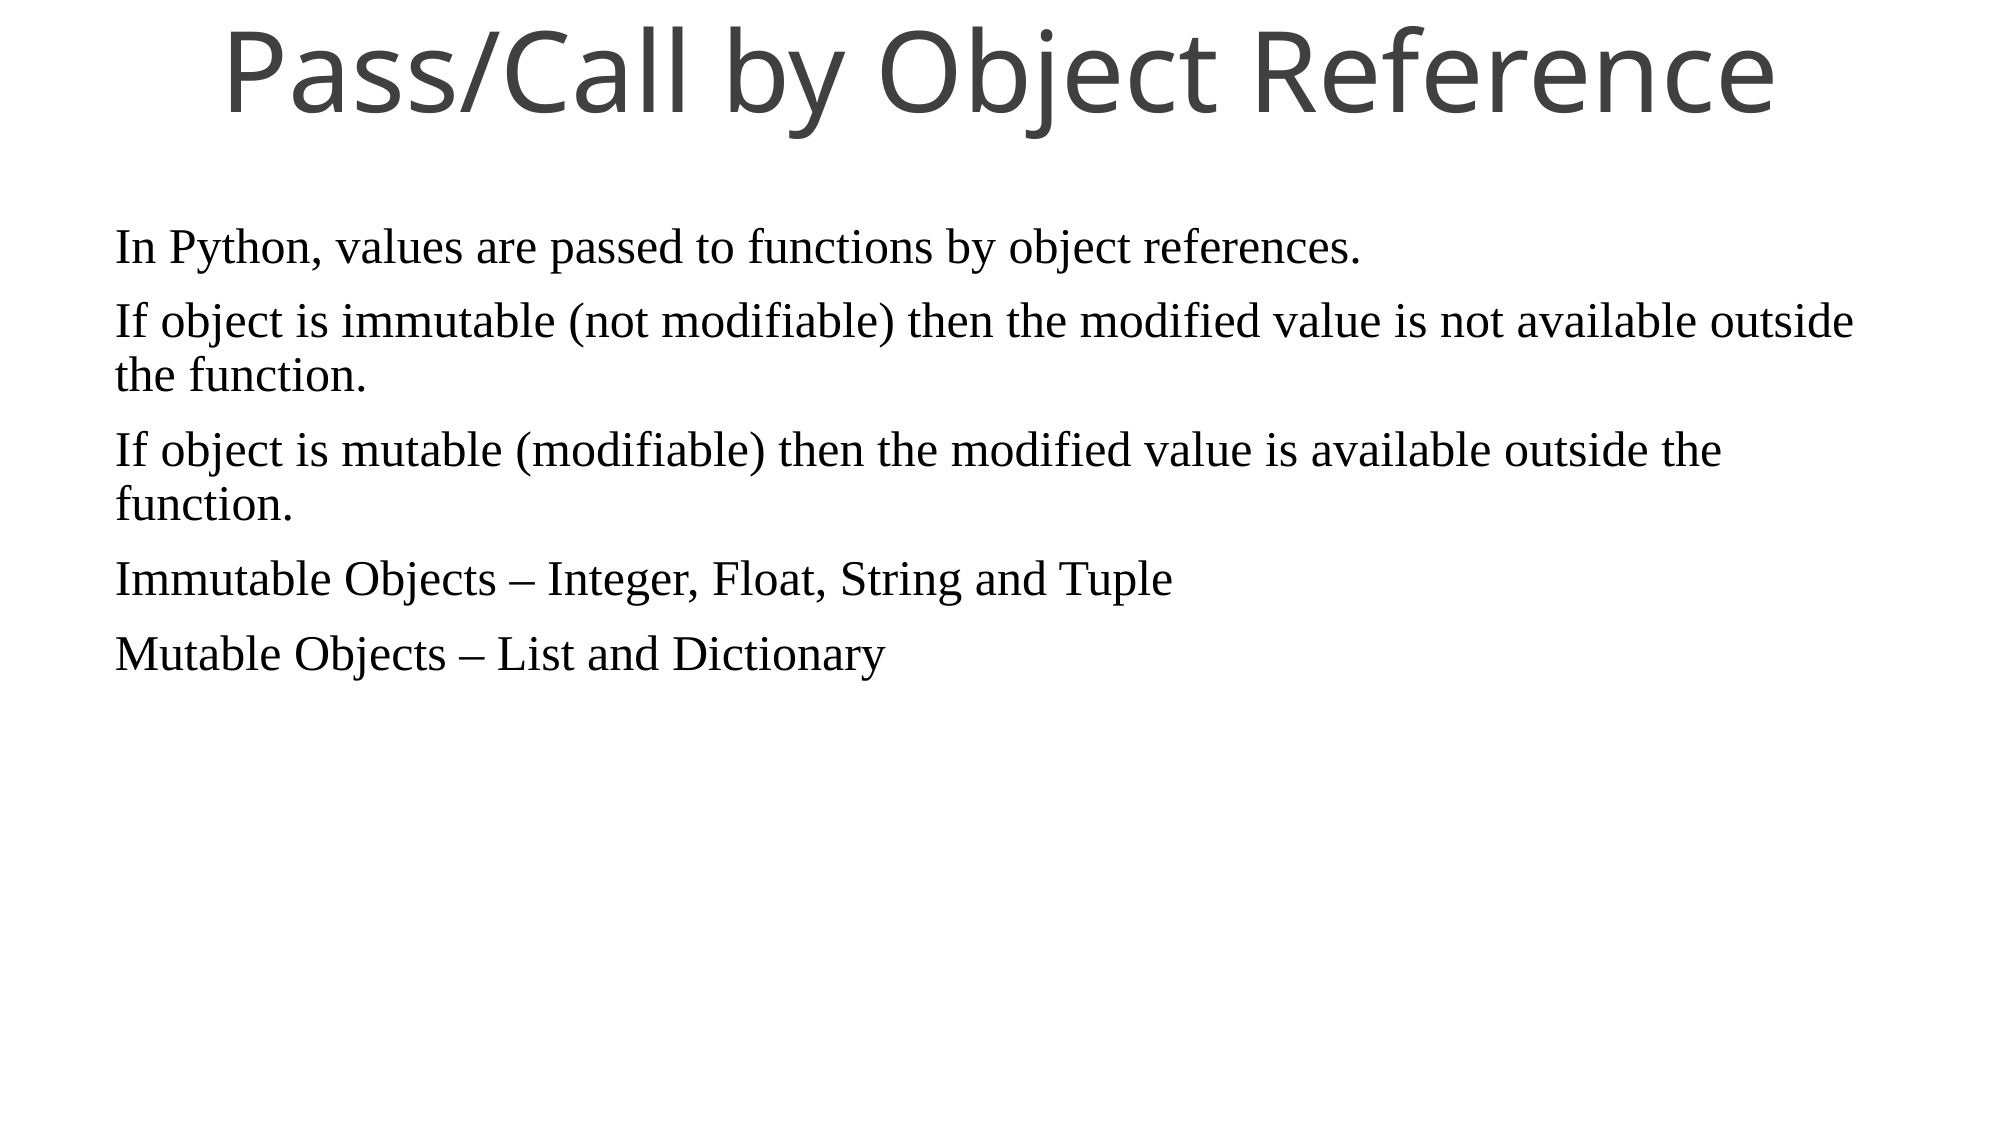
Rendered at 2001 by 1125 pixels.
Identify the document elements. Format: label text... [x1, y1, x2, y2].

list In Python, values are passed to functions by object references. If object is immutable (not modifiable) then the modified value is not available outside the function. If object is mutable (modifiable) then the modified value is available outside the function. Immutable Objects – Integer, Float, String and Tuple Mutable Objects – List and Dictionary [99, 212, 1900, 955]
title Pass/Call by Object Reference [99, 8, 1900, 196]
